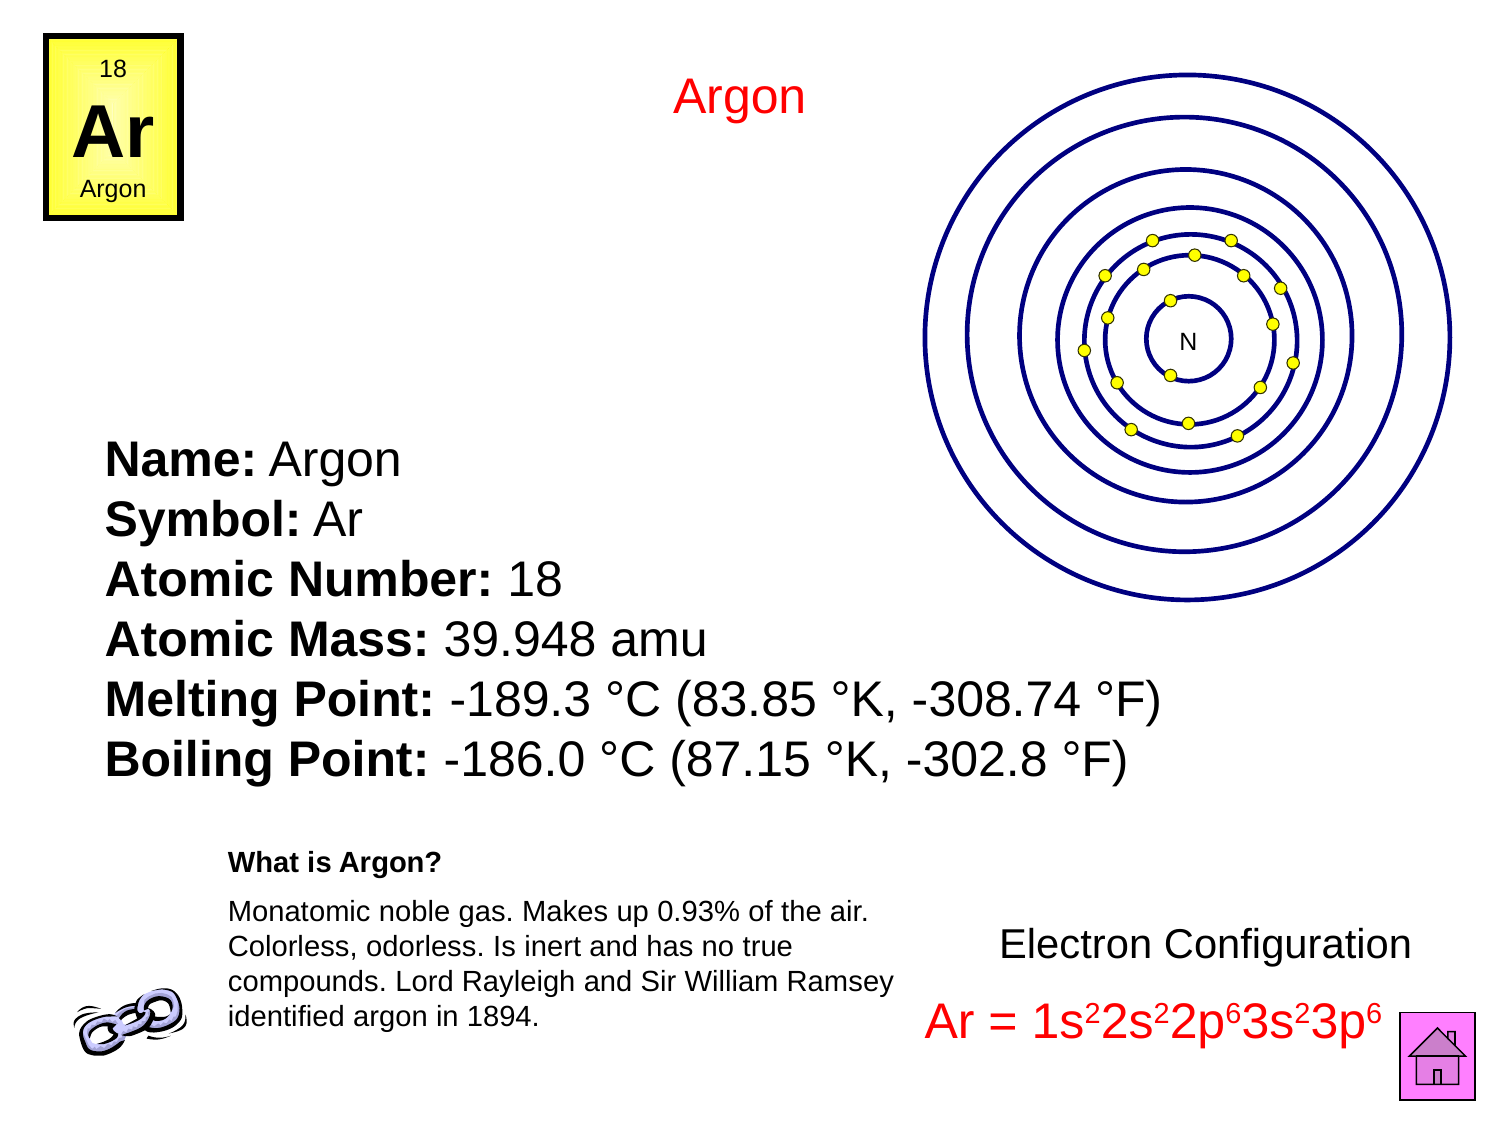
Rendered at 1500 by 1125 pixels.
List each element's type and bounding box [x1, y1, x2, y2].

text_box [89, 74, 1450, 1057]
text_box [1399, 1012, 1475, 1100]
text_box [658, 56, 822, 132]
text_box [45, 36, 181, 218]
picture [73, 987, 188, 1057]
text_box [984, 909, 1428, 975]
